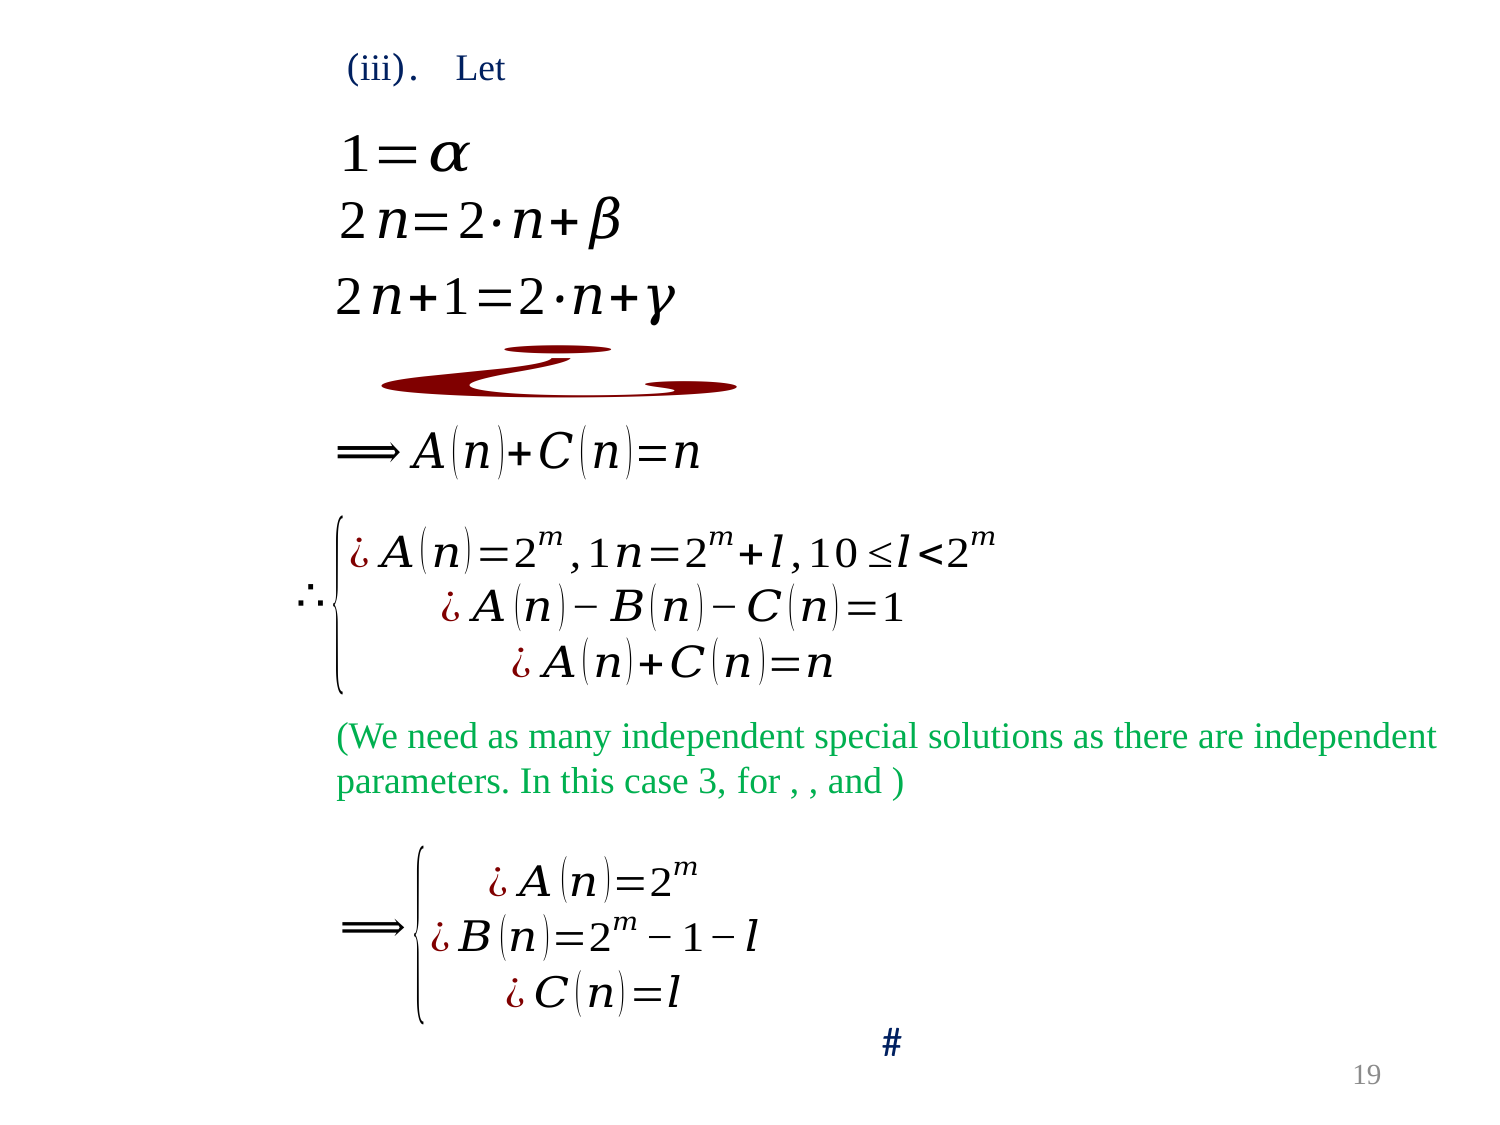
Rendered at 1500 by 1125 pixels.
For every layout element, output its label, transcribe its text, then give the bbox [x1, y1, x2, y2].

slide_number 18 [1059, 1042, 1397, 1103]
text_box # [866, 1007, 918, 1072]
